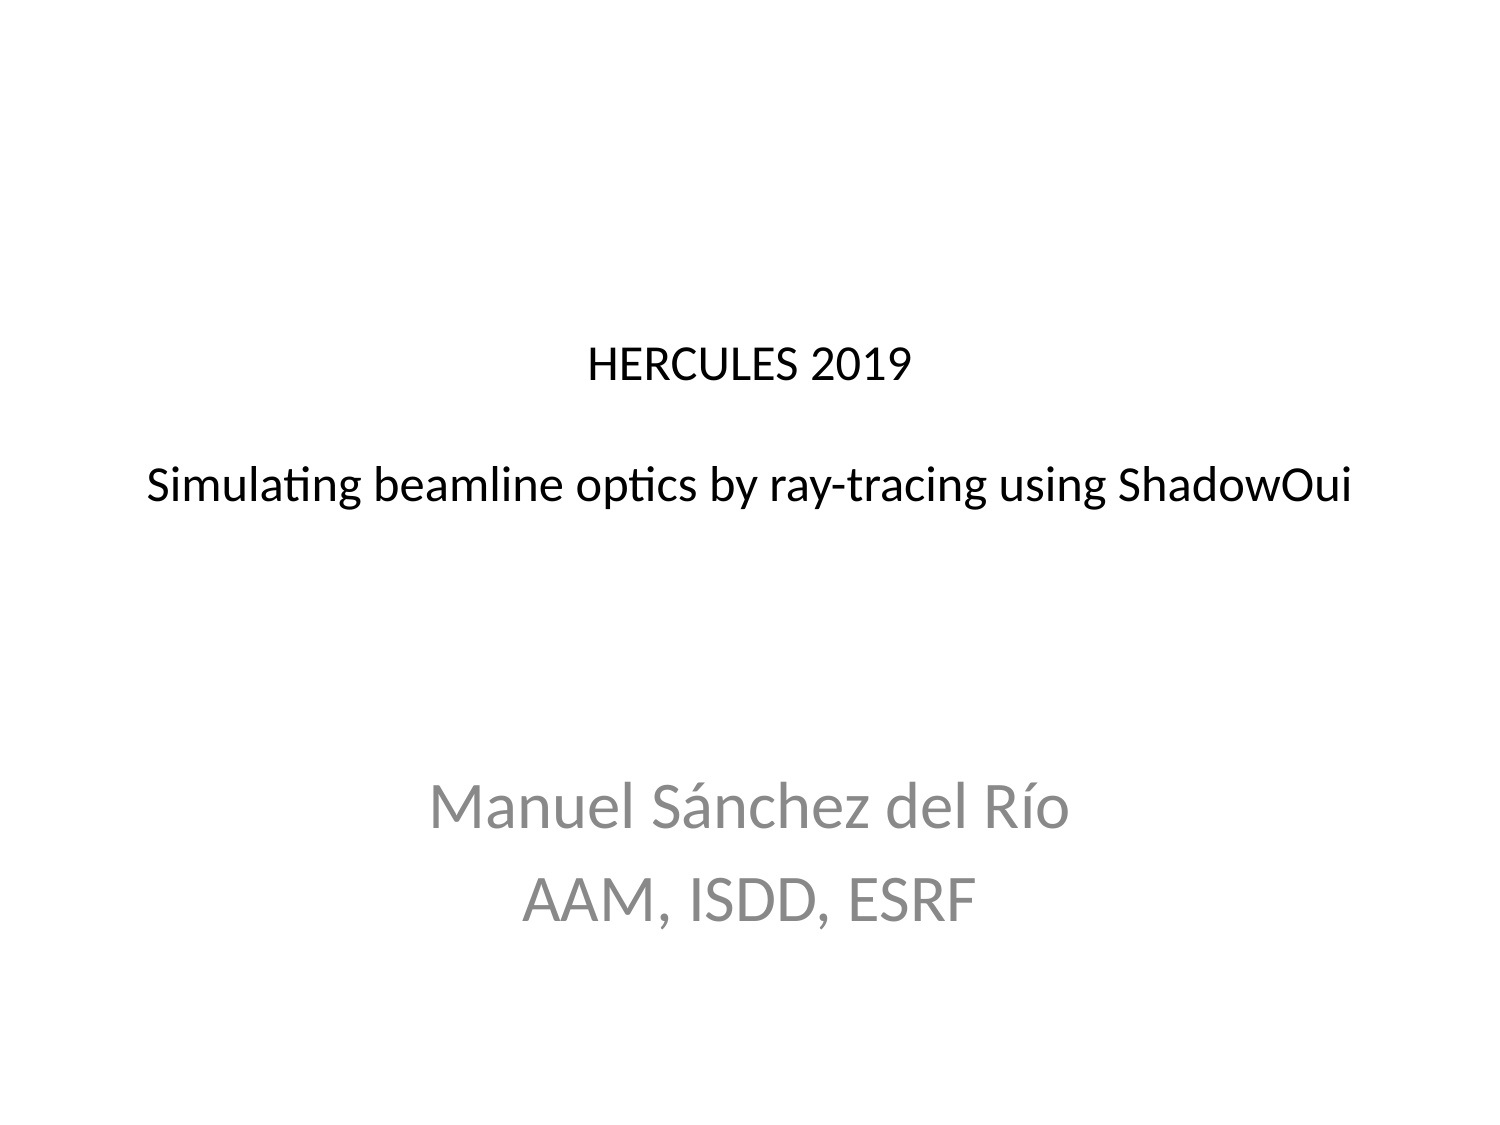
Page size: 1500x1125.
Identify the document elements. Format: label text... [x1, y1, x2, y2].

title HERCULES 2019 Simulating beamline optics by ray-tracing using ShadowOui [112, 299, 1388, 542]
subtitle Manuel Sánchez del Río AAM, ISDD, ESRF [225, 754, 1275, 1042]
